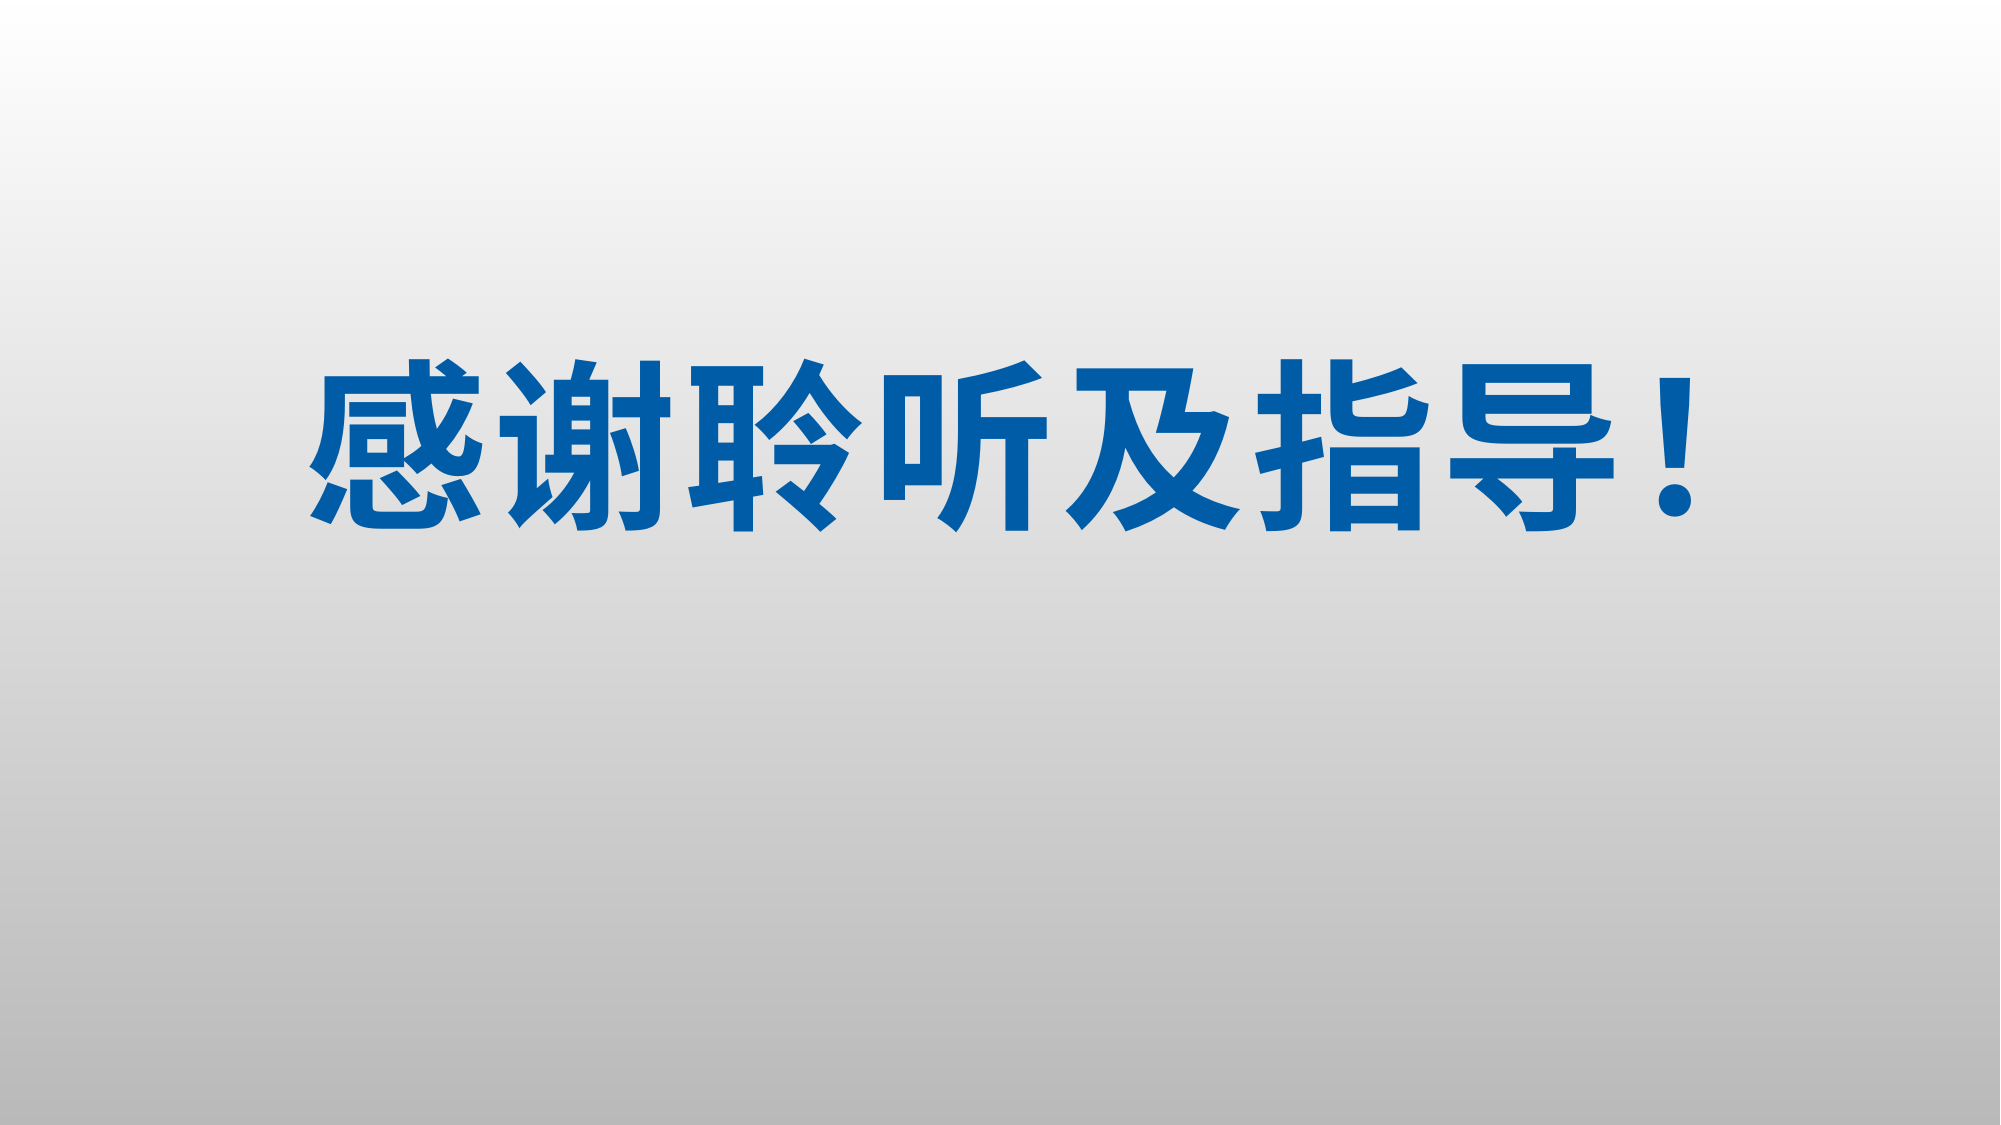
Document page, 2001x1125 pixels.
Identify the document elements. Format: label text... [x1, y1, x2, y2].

text_box 感谢聆听及指导！ [289, 325, 1711, 560]
